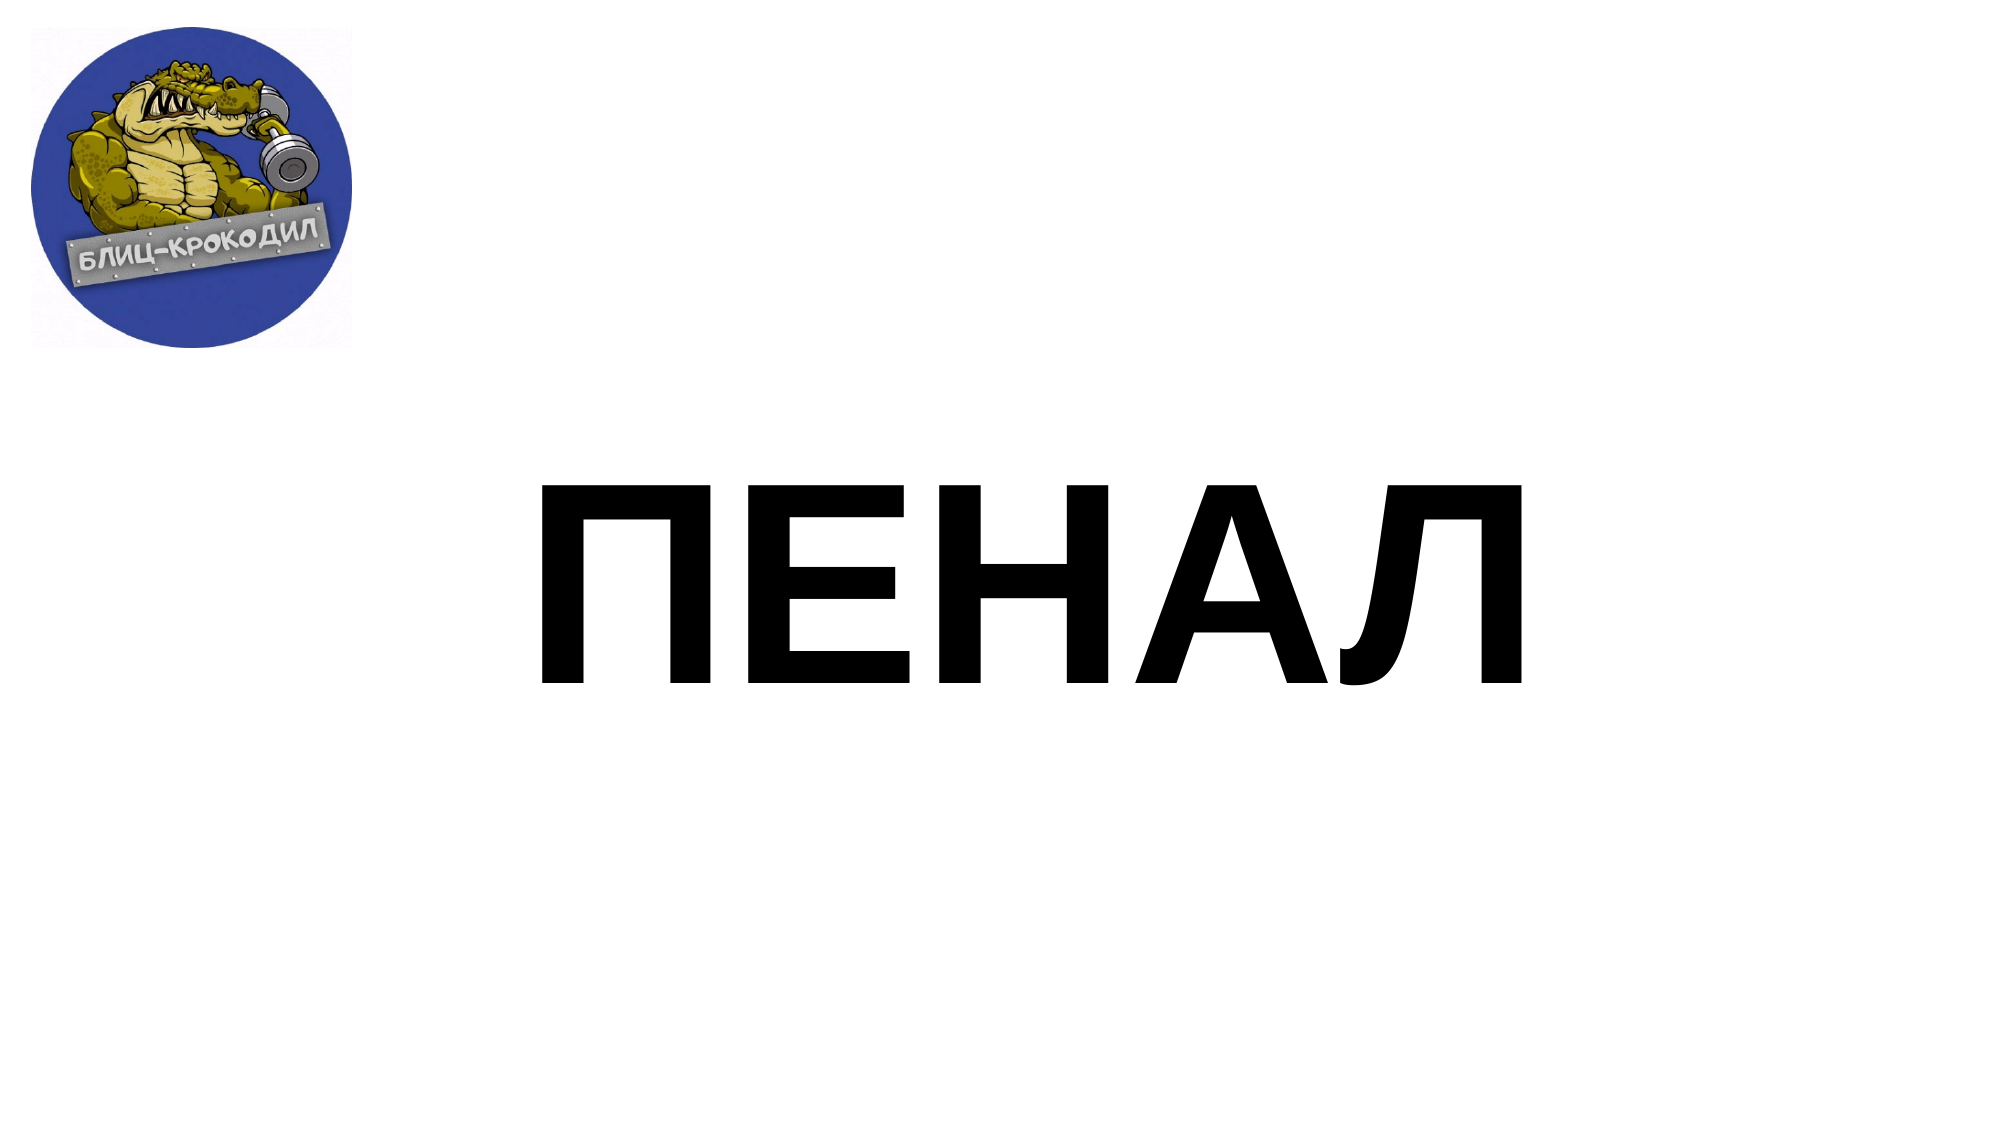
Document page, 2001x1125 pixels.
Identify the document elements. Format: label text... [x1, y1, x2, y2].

picture [31, 27, 352, 348]
title ПЕНАЛ [282, 361, 1783, 754]
